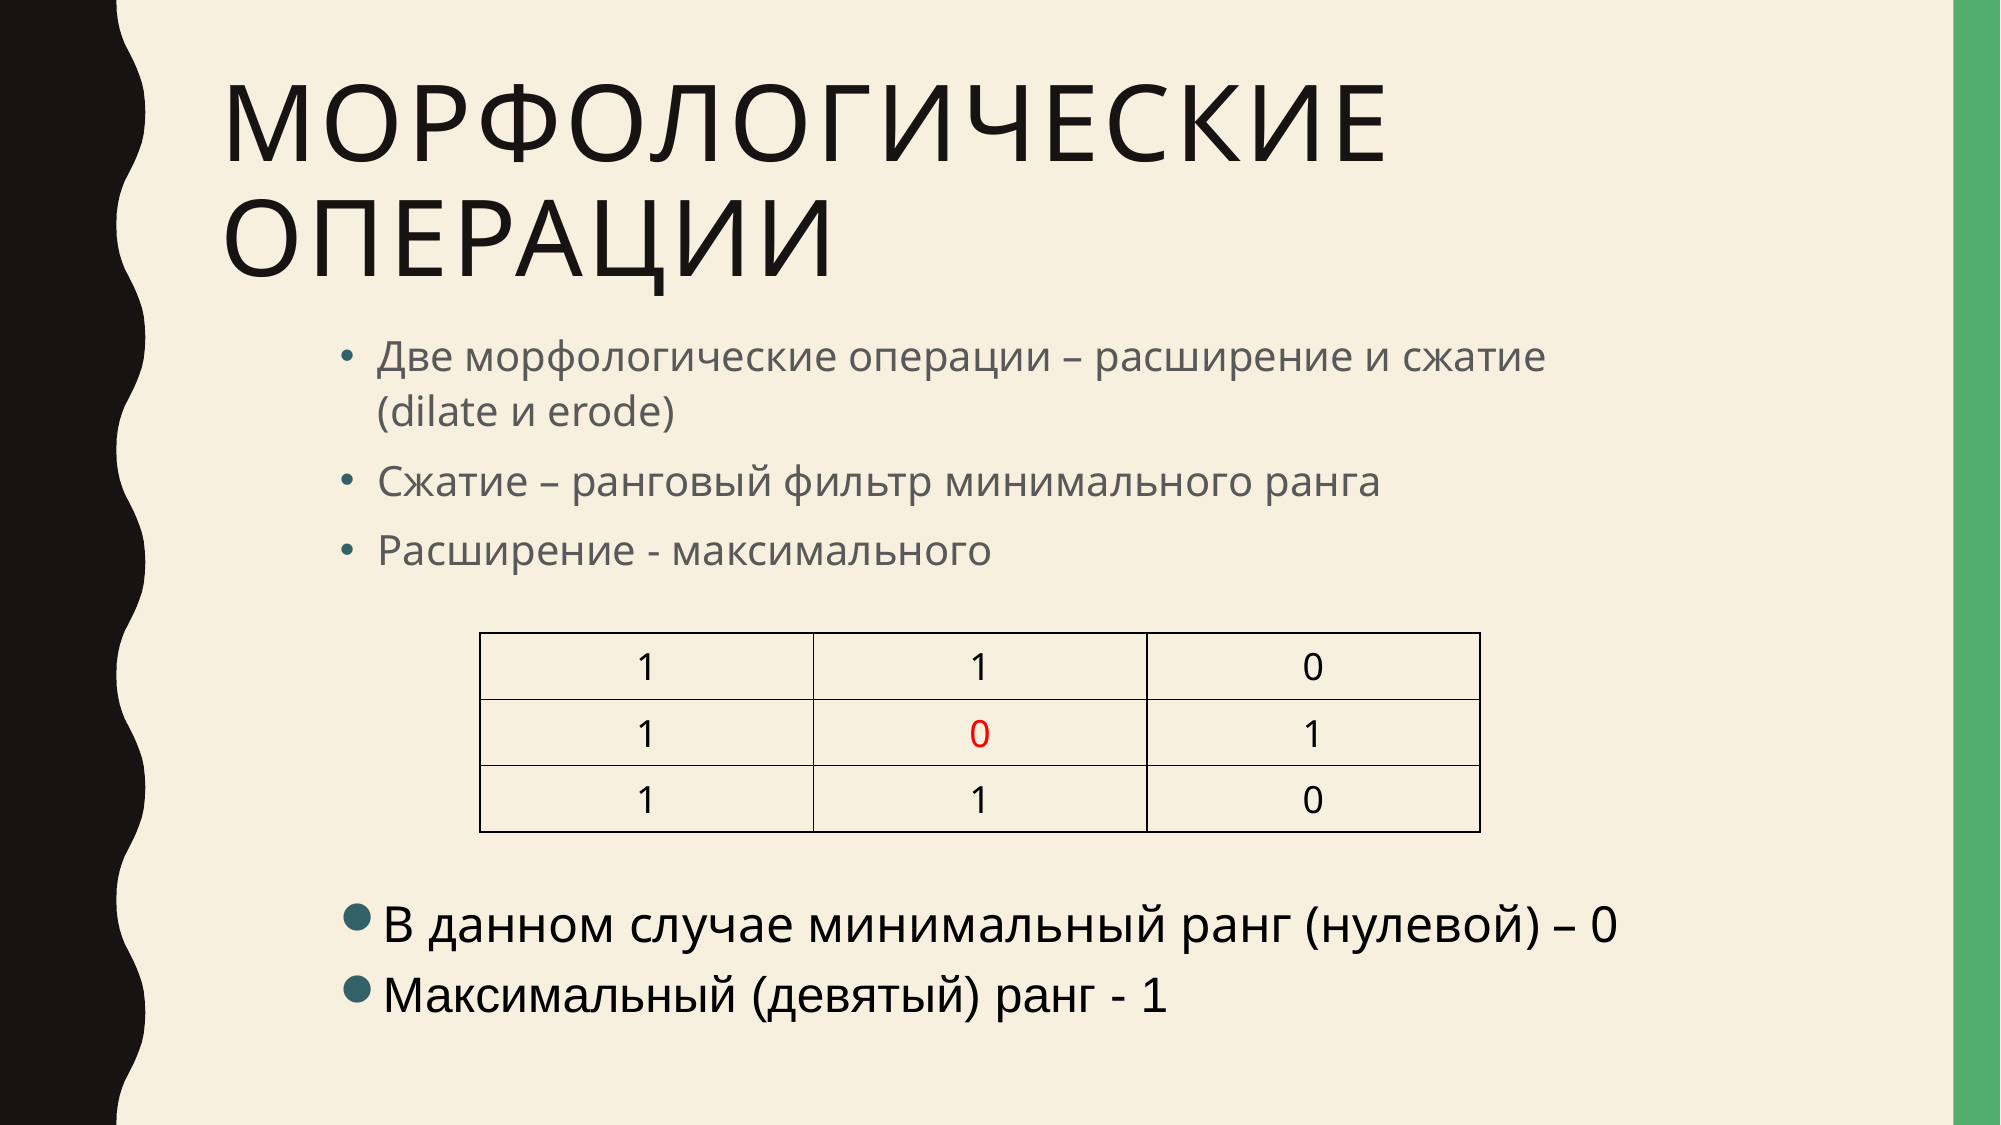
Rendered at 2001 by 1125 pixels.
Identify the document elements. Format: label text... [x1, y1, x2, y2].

title Морфологические операции [205, 62, 1875, 308]
table_header 1 [814, 634, 1146, 699]
table_cell 0 [814, 700, 1146, 765]
list Две морфологические операции – расширение и сжатие (dilate и erode) Сжатие – ранговый фильтр минимального ранга Расширение - максимального [324, 317, 1675, 622]
table_header 0 [1148, 634, 1479, 699]
table_cell 1 [481, 700, 813, 765]
text_box В данном случае минимальный ранг (нулевой) – 0 Максимальный (девятый) ранг - 1 [324, 881, 1675, 1083]
table_cell 1 [481, 766, 813, 831]
table_cell 1 [1148, 700, 1479, 765]
table_header 1 [481, 634, 813, 699]
table_cell 1 [814, 766, 1146, 831]
table_cell 0 [1148, 766, 1479, 831]
